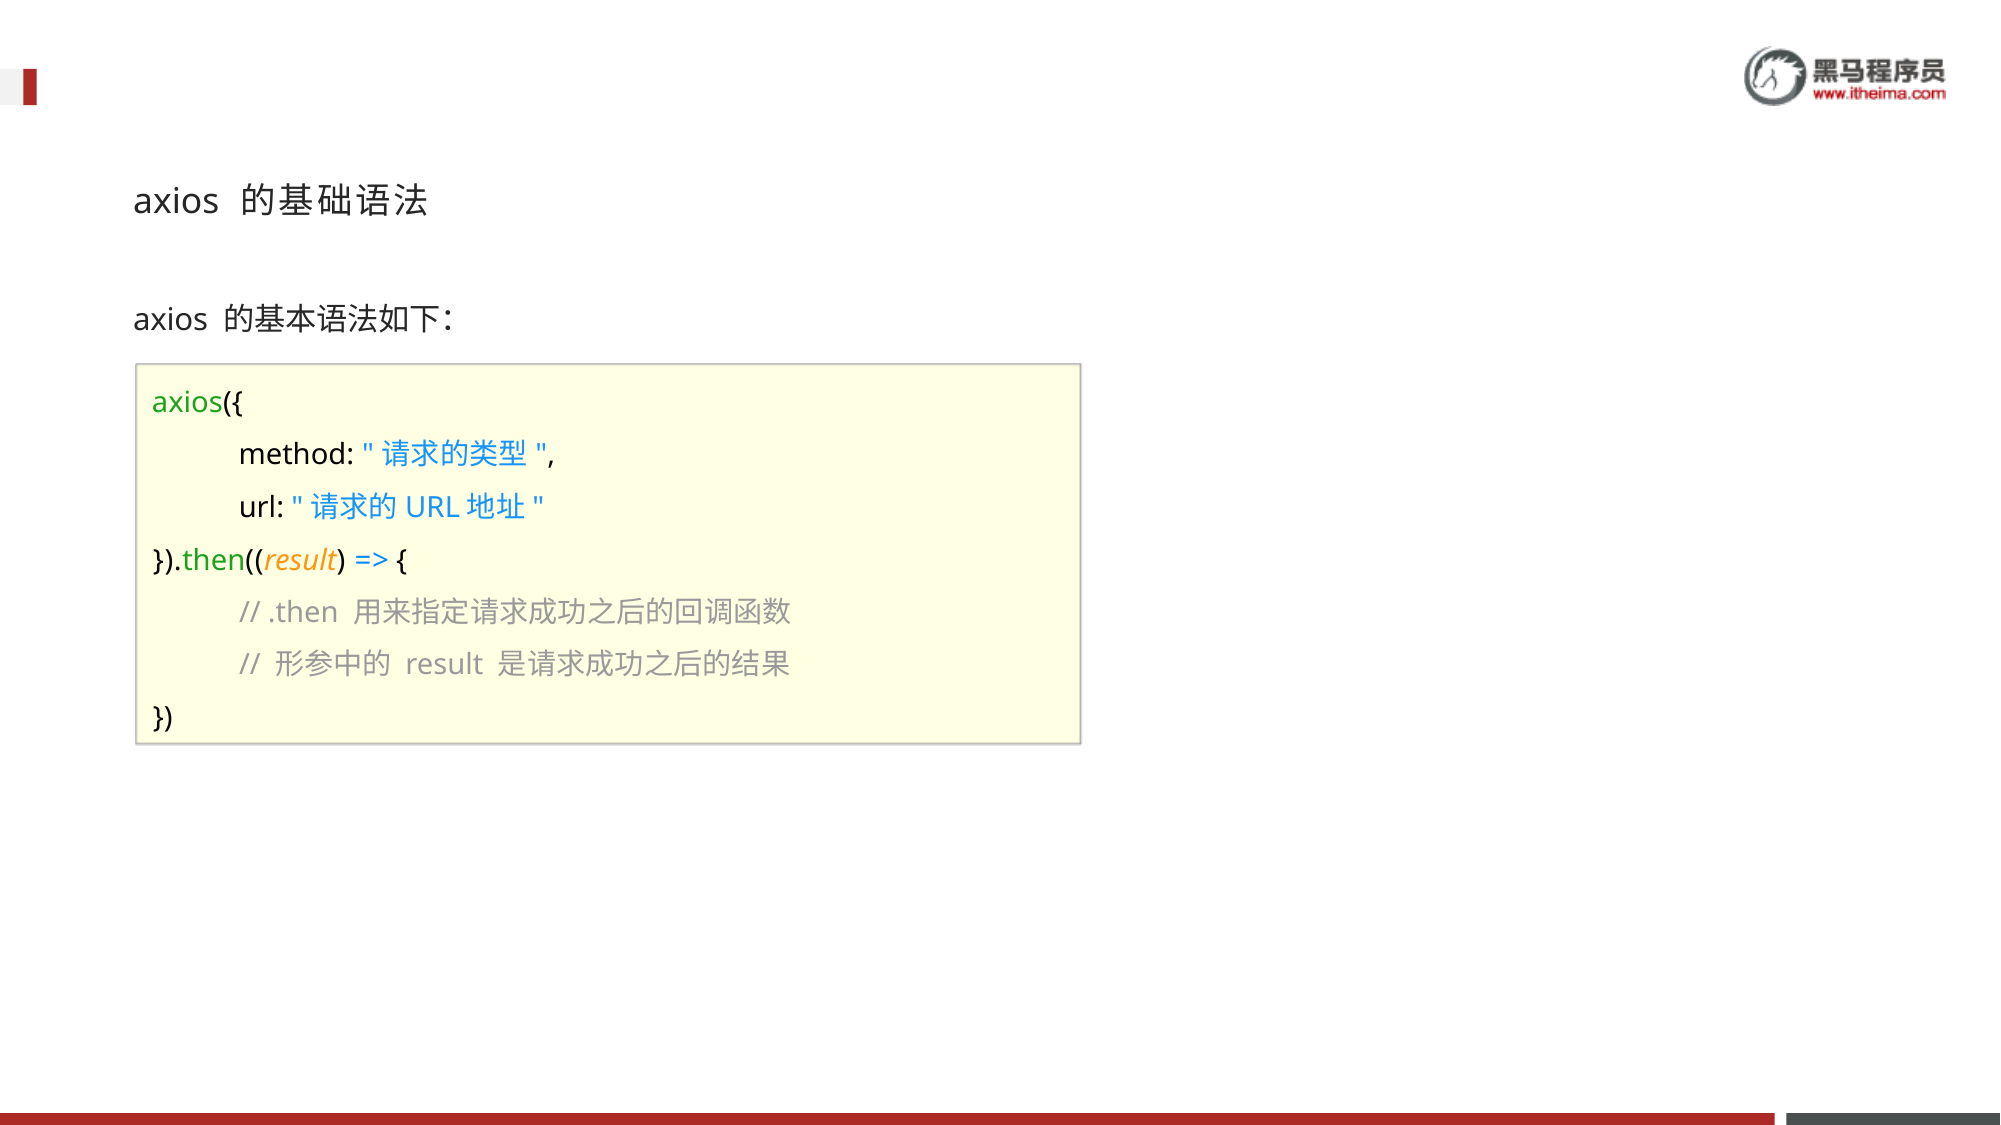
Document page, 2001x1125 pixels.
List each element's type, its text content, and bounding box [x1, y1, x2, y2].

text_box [0, 1113, 2000, 1125]
picture [1744, 46, 1946, 106]
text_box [0, 68, 37, 106]
text_box axios 的基础语法 [131, 175, 436, 223]
text_box axios 的基本语法如下： [130, 296, 493, 339]
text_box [134, 363, 1083, 746]
